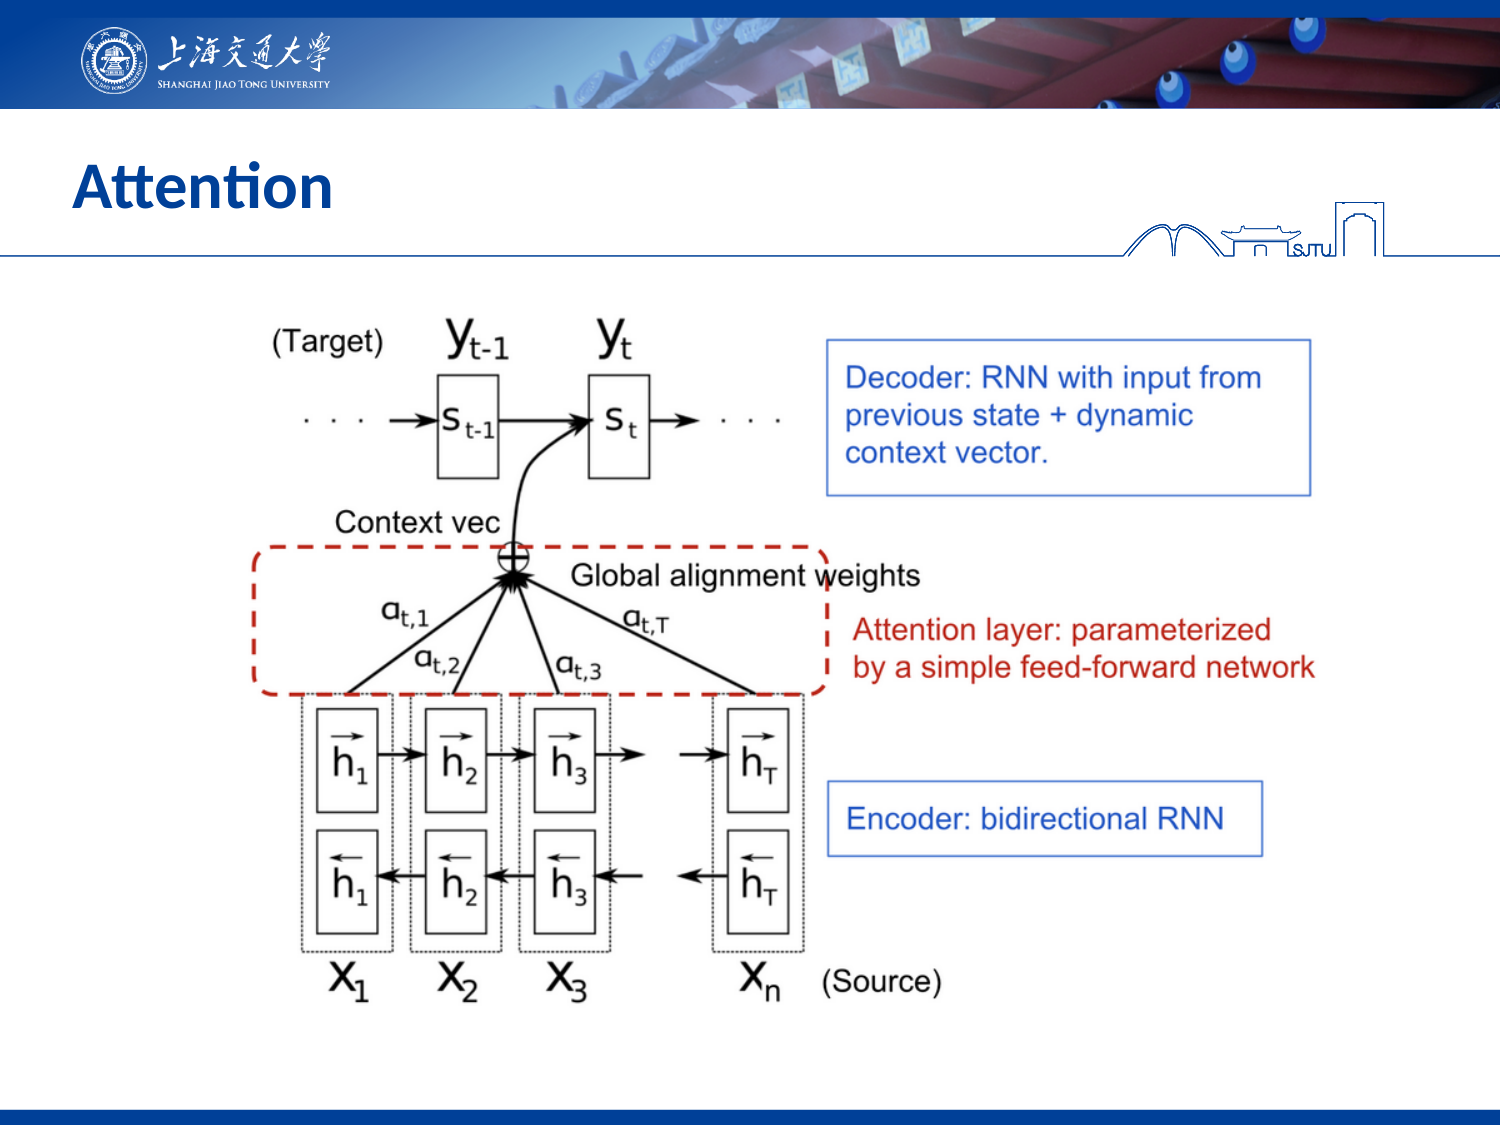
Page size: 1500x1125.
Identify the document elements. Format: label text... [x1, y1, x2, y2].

picture [0, 18, 1500, 109]
text_box Attention [57, 140, 1432, 235]
picture [240, 295, 1324, 1021]
